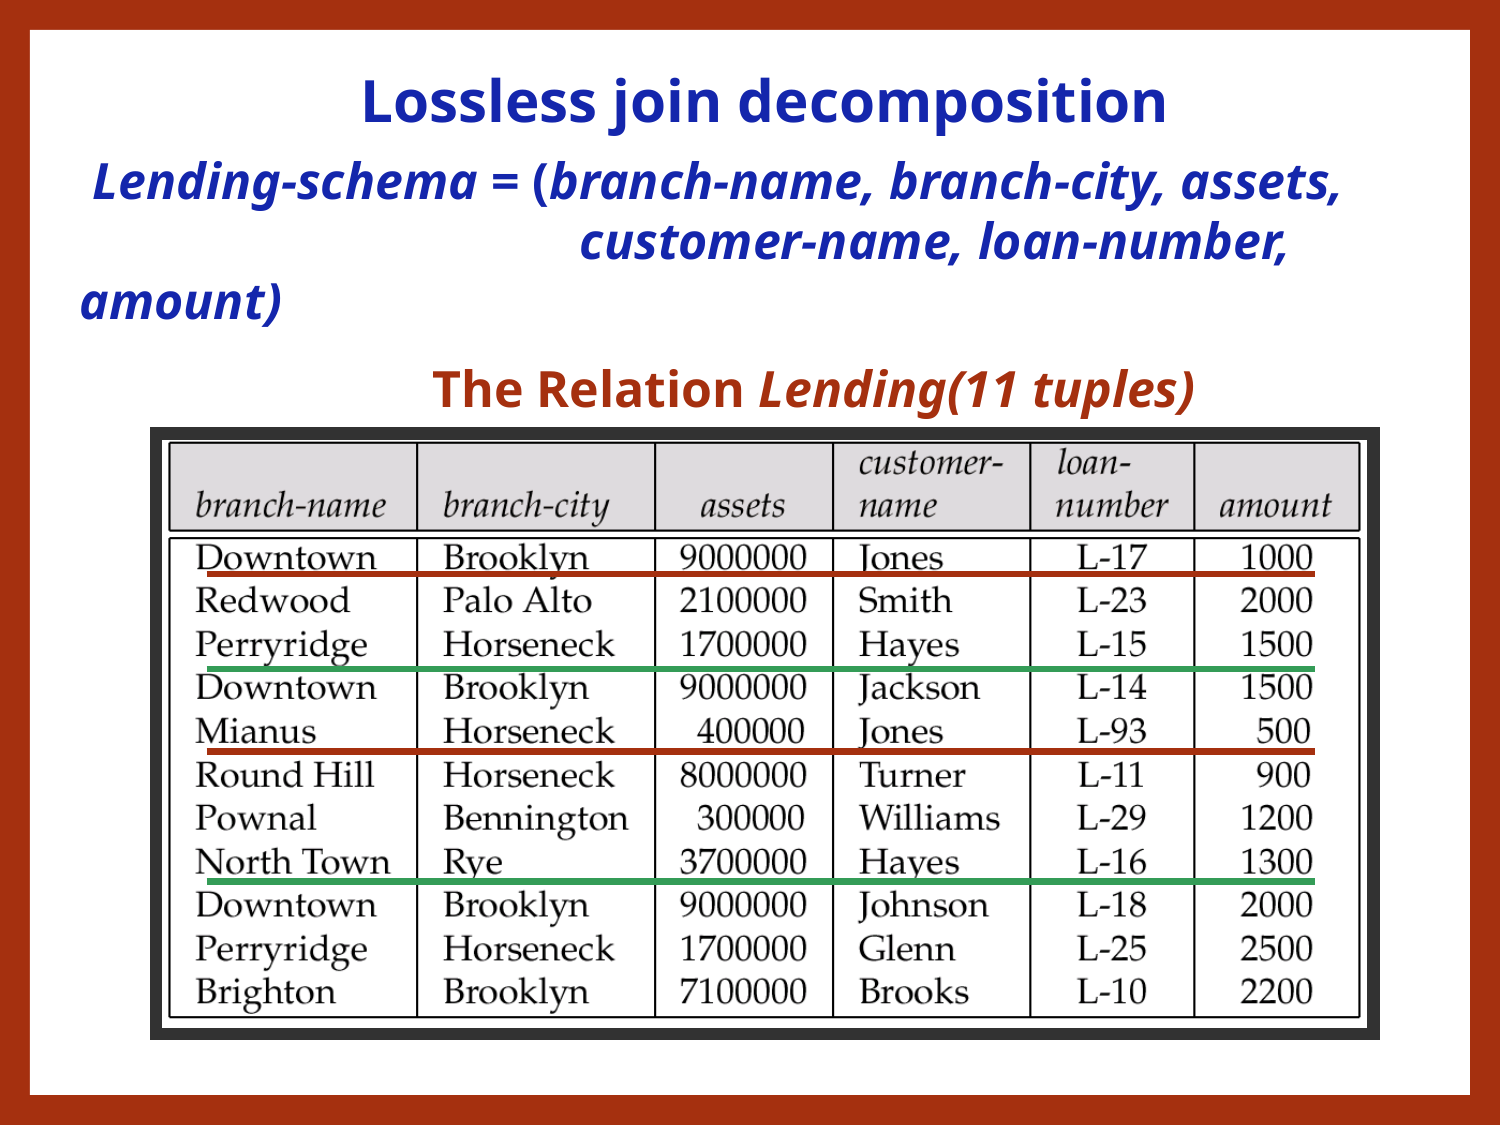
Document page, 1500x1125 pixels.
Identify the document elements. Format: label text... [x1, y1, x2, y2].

text_box Lossless join decomposition [345, 57, 1184, 142]
text_box Lending-schema = (branch-name, branch-city, assets, customer-name, loan-number, amount) [64, 142, 1459, 337]
picture [161, 439, 1368, 1029]
title The Relation Lending(11 tuples) [206, 343, 1422, 440]
